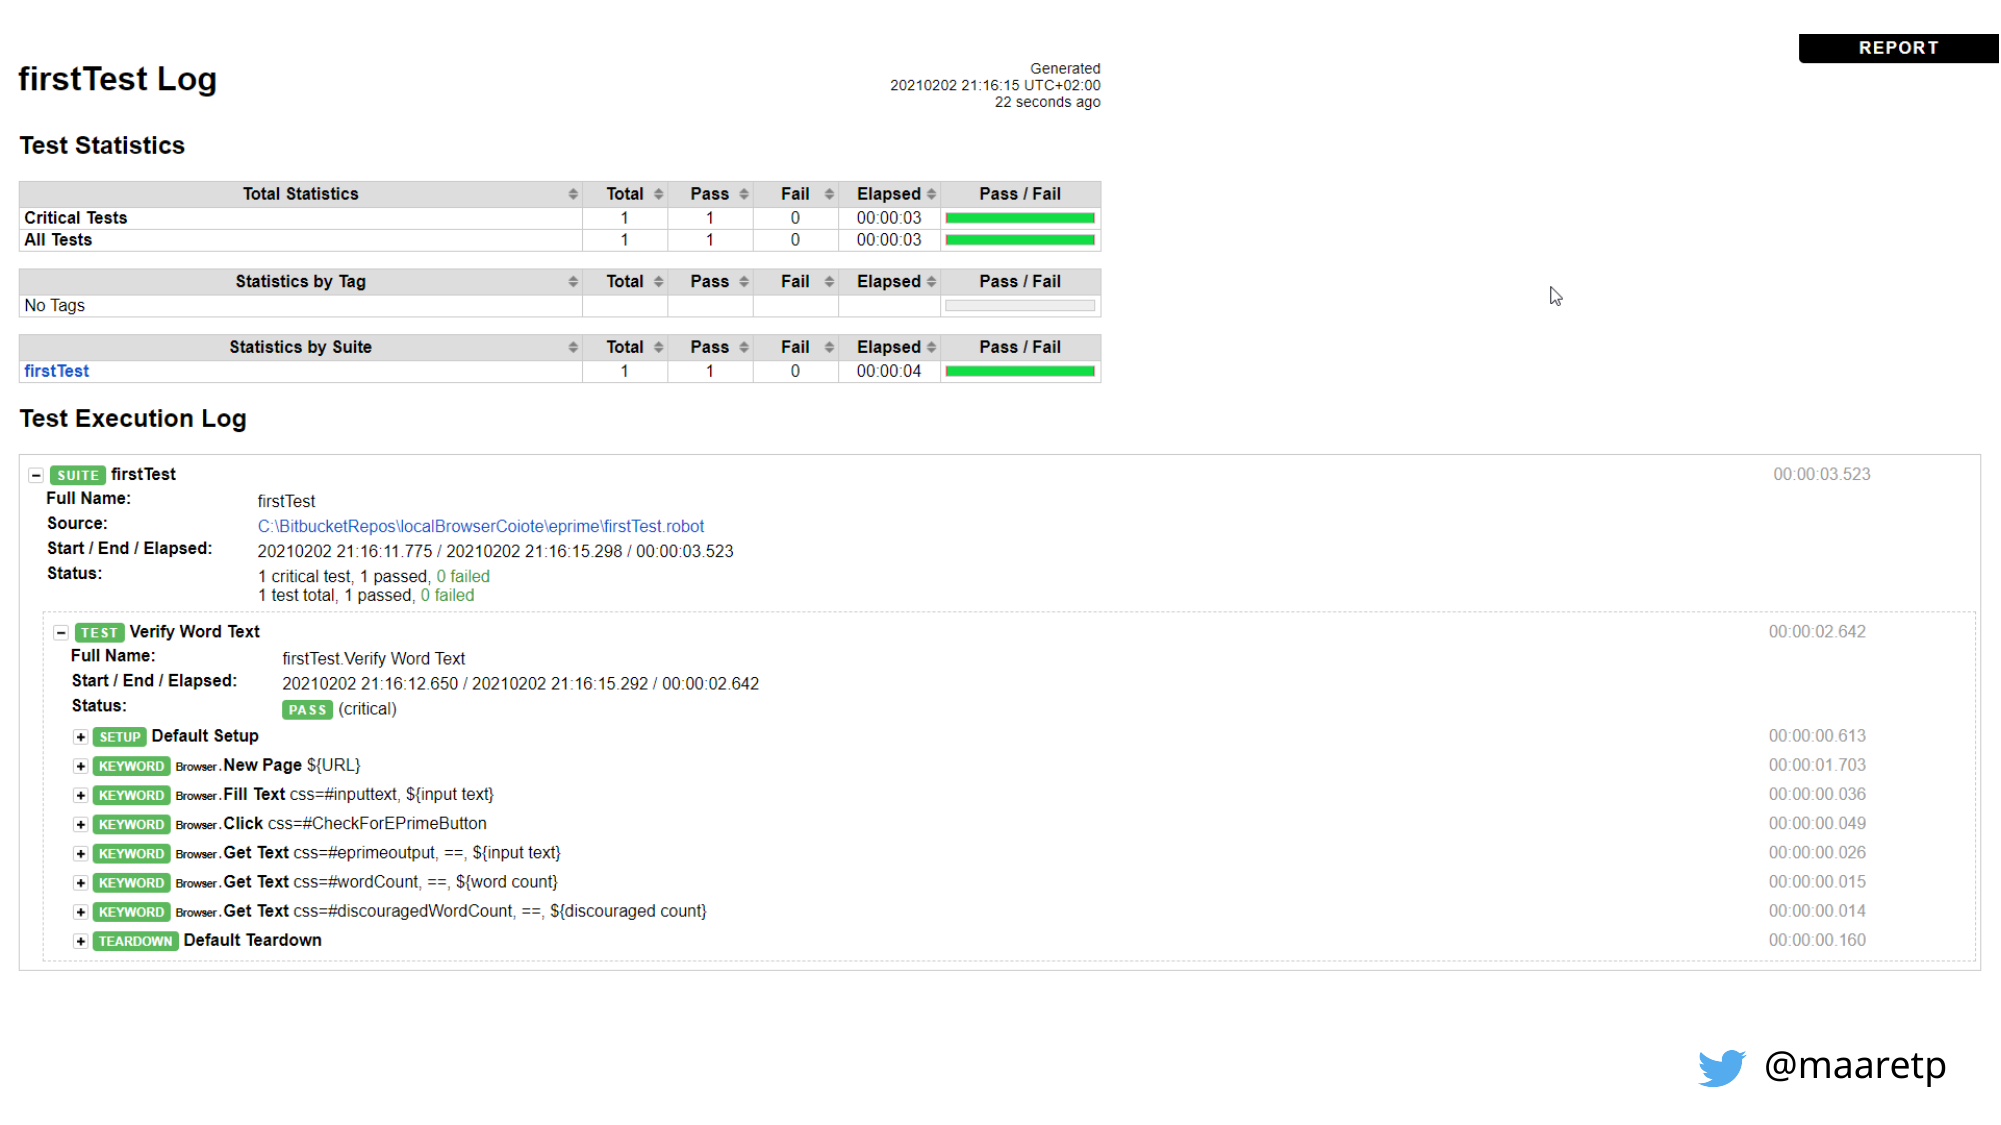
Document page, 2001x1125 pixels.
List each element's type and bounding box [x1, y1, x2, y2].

picture [0, 34, 1999, 998]
picture [1685, 1035, 1759, 1103]
